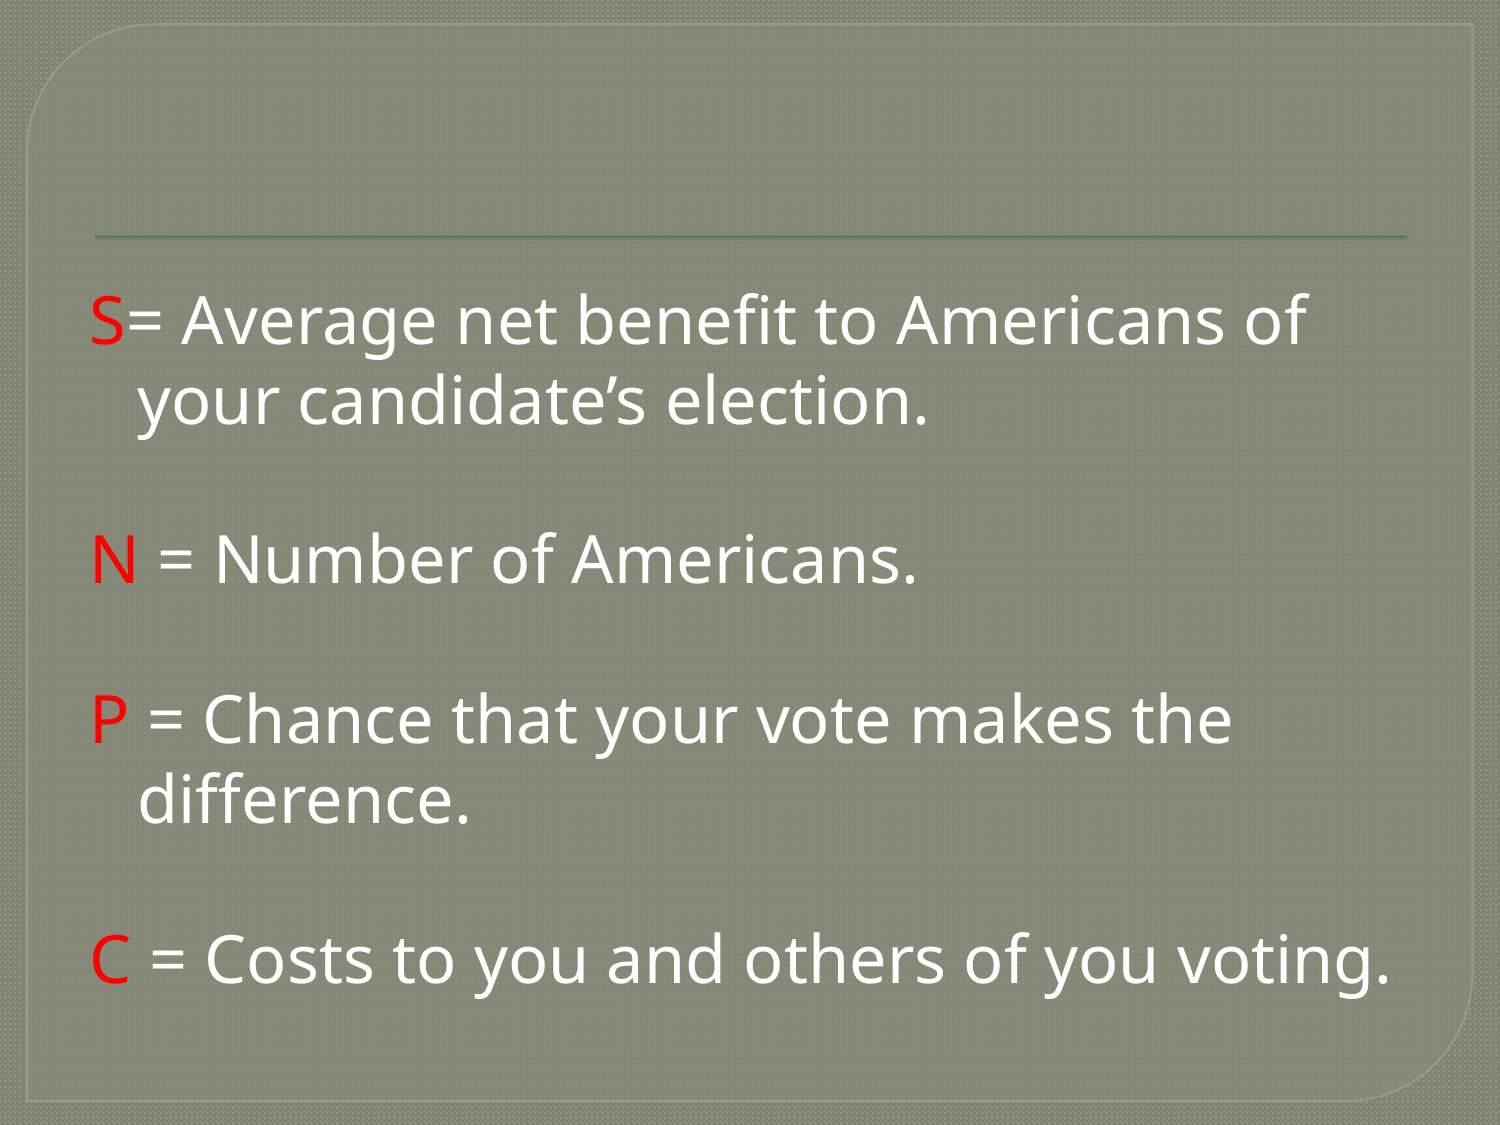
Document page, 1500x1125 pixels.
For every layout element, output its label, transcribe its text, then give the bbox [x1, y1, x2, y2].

list S= Average net benefit to Americans of your candidate’s election. N = Number of Americans. P = Chance that your vote makes the difference. C = Costs to you and others of you voting. [75, 270, 1425, 1013]
